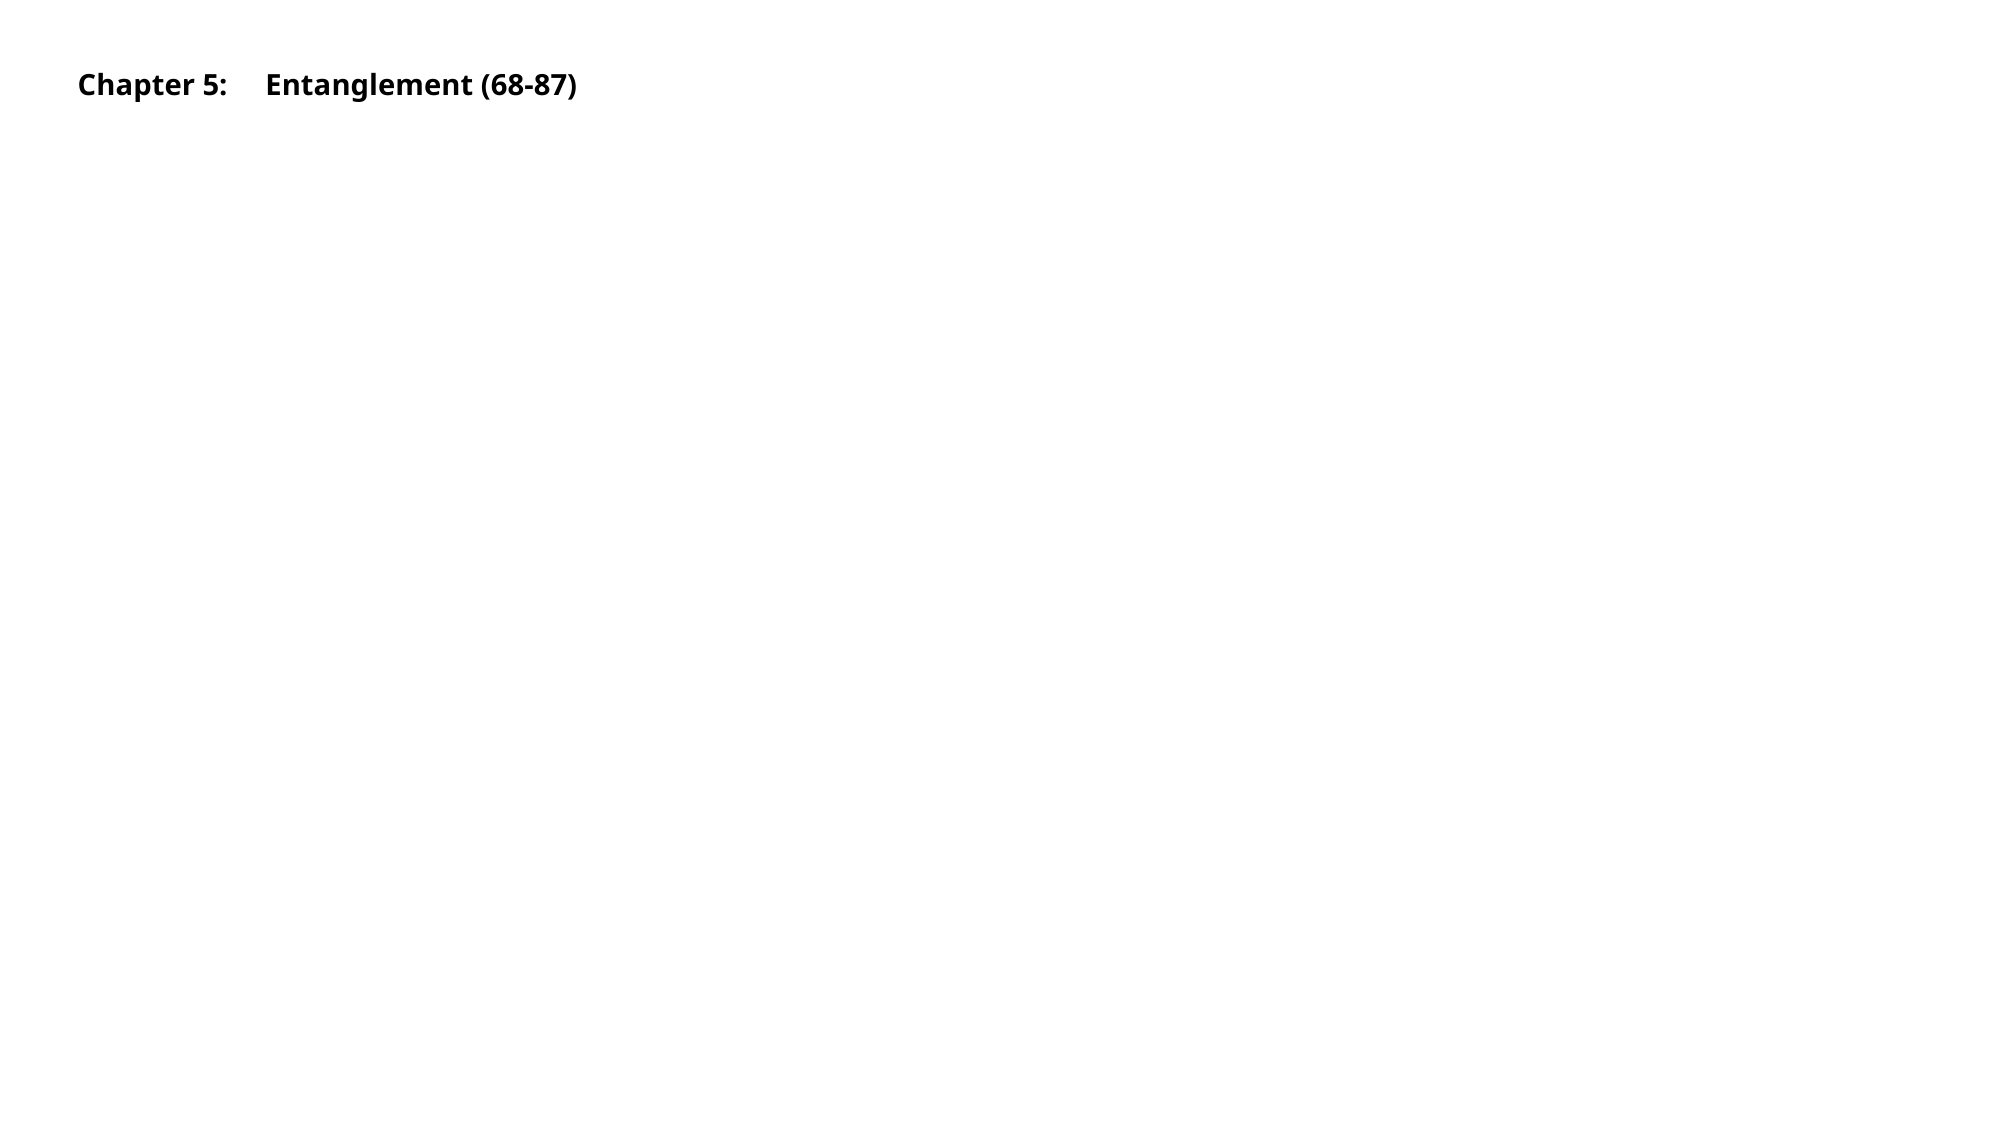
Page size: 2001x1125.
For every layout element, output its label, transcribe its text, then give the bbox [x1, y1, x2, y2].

title Chapter 5: Entanglement (68-87) [62, 59, 1939, 111]
